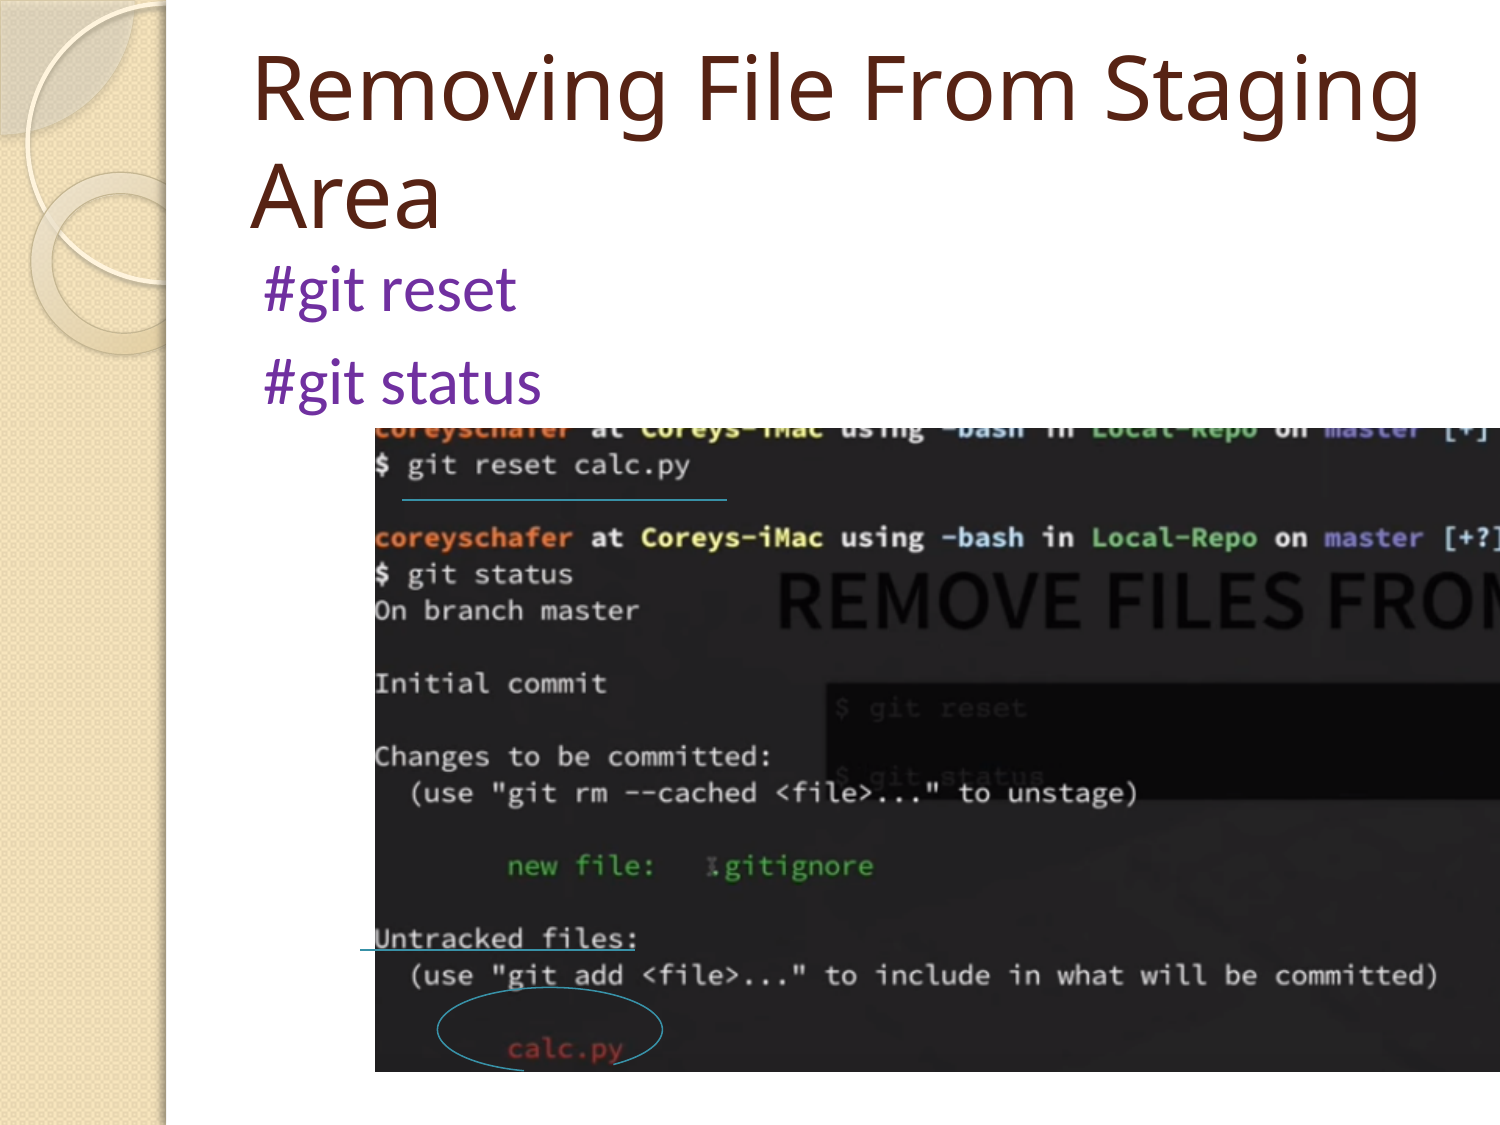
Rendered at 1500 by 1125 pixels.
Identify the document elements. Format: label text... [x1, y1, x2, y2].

picture [374, 427, 1500, 1073]
list #git reset #git status [235, 237, 1466, 1025]
title Removing File From Staging Area [235, 45, 1466, 233]
